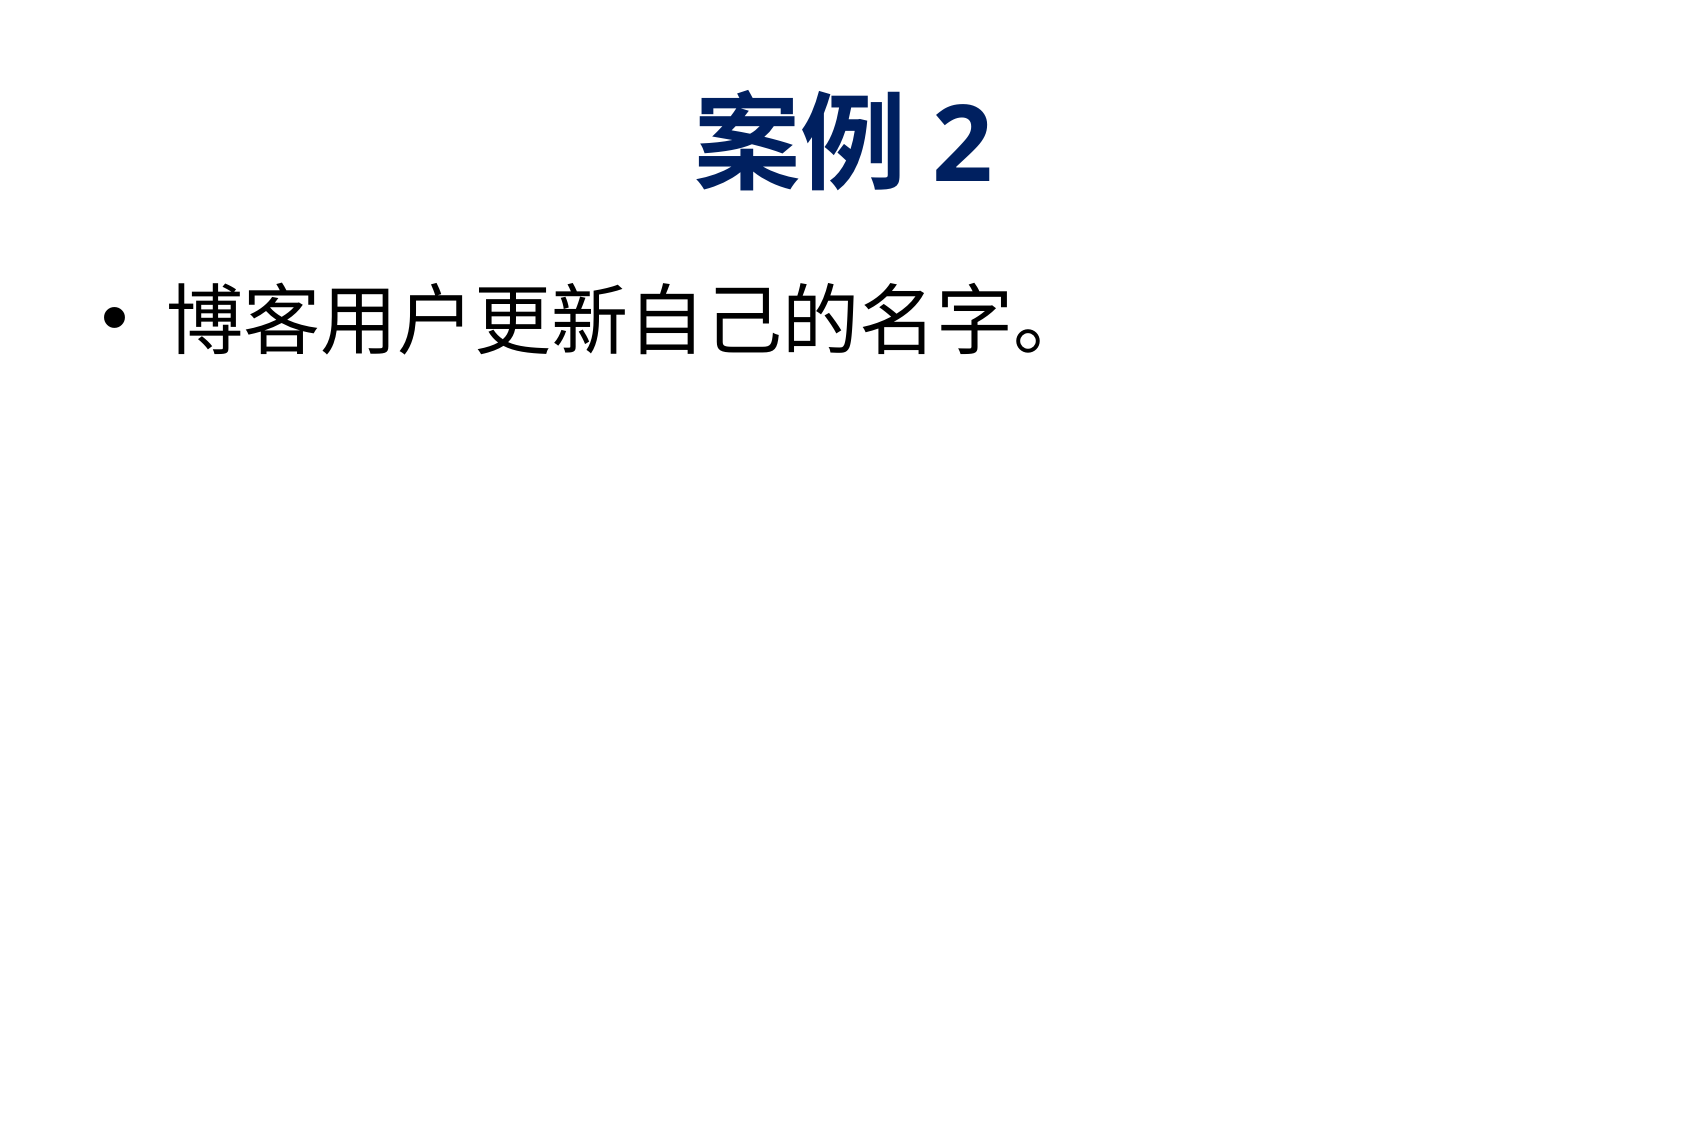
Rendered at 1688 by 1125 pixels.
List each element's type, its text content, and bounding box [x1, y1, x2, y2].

list 博客用户更新自己的名字。 [84, 262, 1604, 1005]
title 案例2 [84, 45, 1604, 233]
